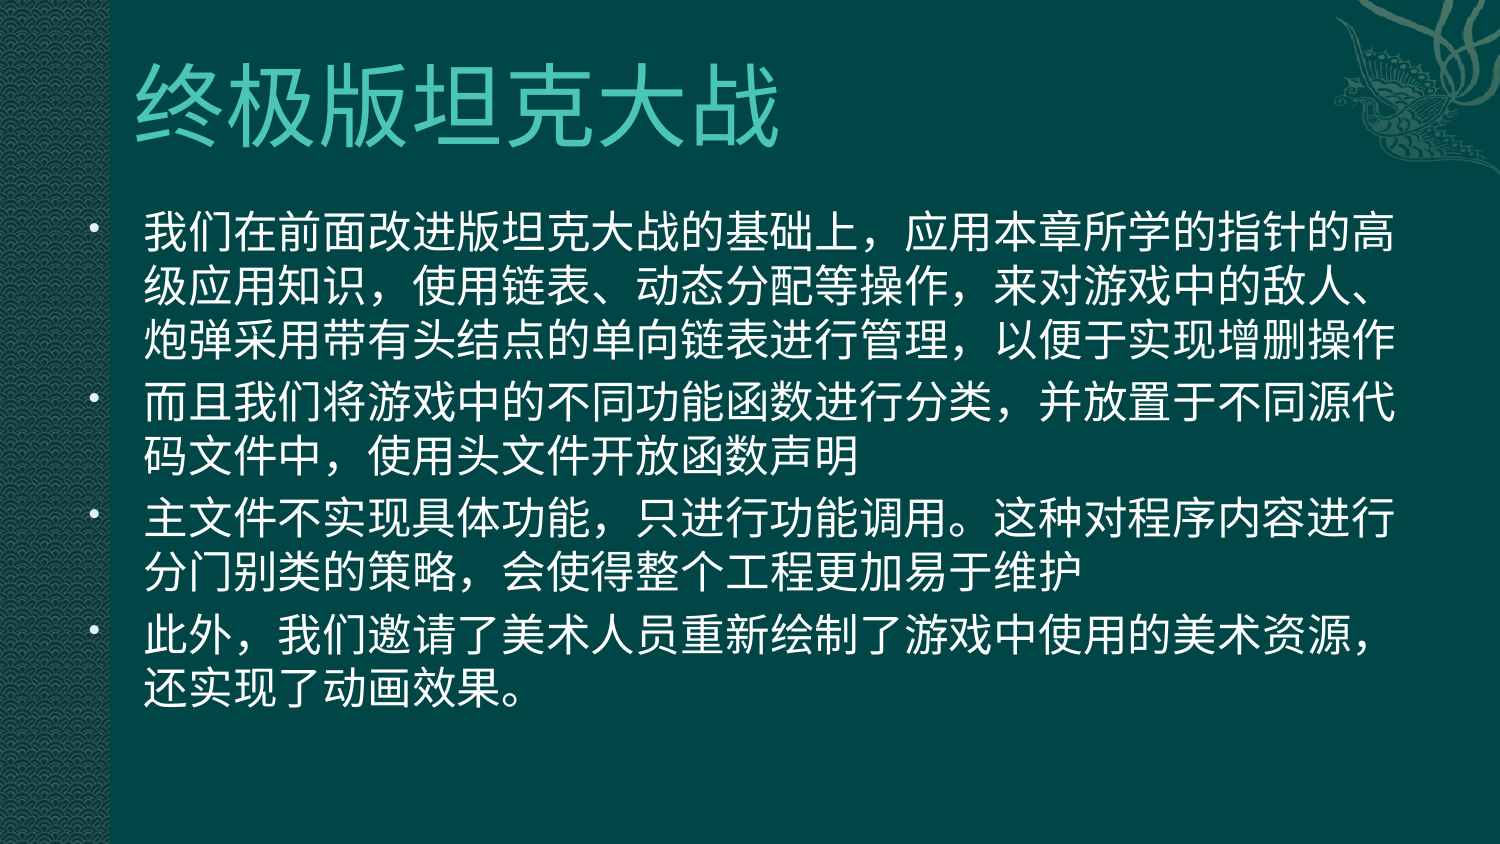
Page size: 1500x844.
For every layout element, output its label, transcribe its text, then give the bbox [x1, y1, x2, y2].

picture [0, 0, 110, 844]
list 我们在前面改进版坦克大战的基础上，应用本章所学的指针的高级应用知识，使用链表、动态分配等操作，来对游戏中的敌人、炮弹采用带有头结点的单向链表进行管理，以便于实现增删操作 而且我们将游戏中的不同功能函数进行分类，并放置于不同源代码文件中，使用头文件开放函数声明 主文件不实现具体功能，只进行功能调用。这种对程序内容进行分门别类的策略，会使得整个工程更加易于维护 此外，我们邀请了美术人员重新绘制了游戏中使用的美术资源，还实现了动画效果。 [75, 196, 1425, 754]
title 终极版坦克大战 [75, 33, 1351, 175]
